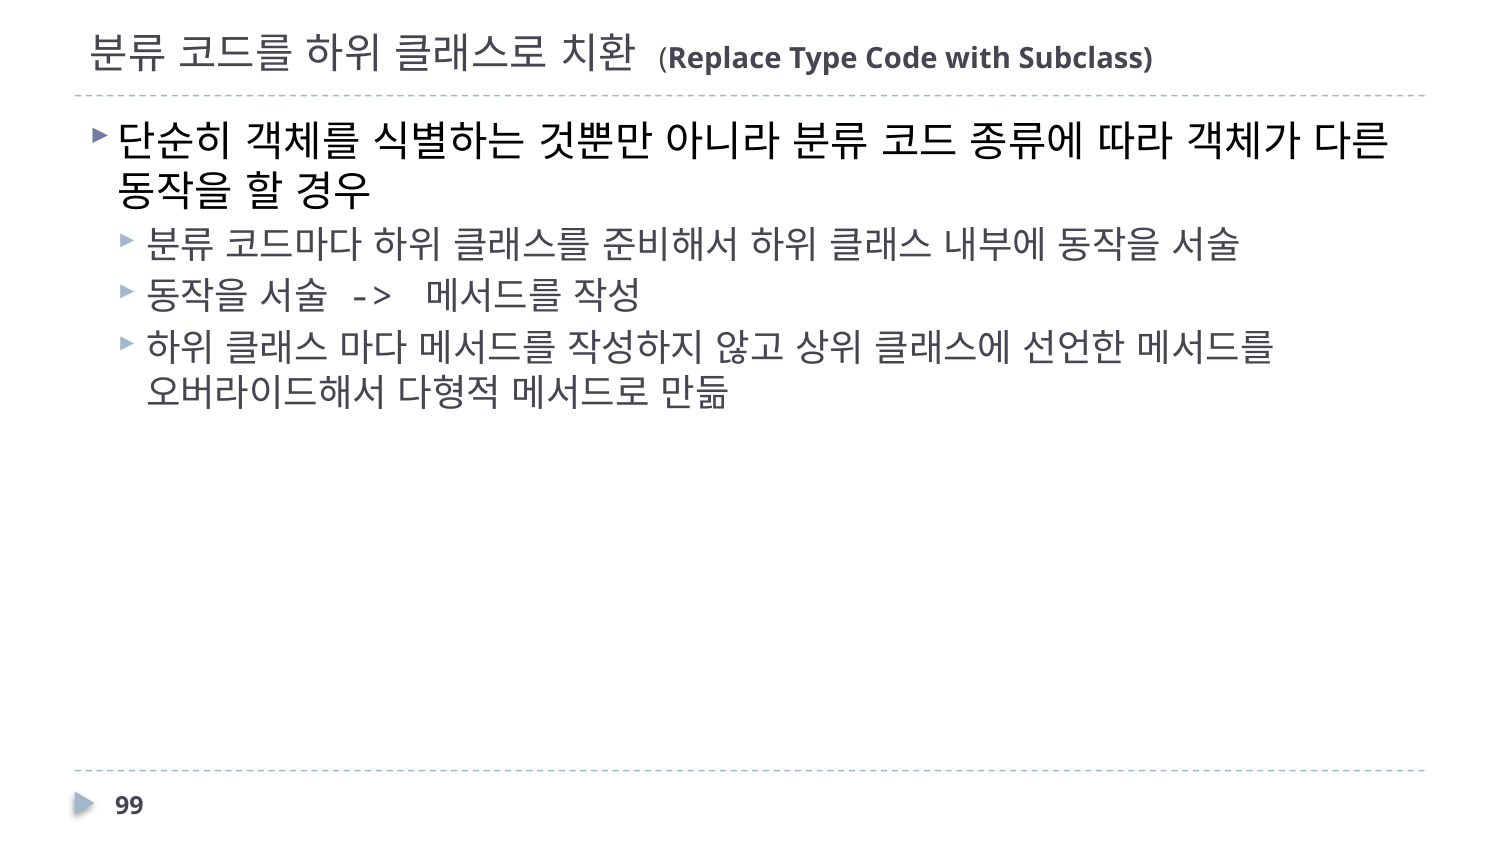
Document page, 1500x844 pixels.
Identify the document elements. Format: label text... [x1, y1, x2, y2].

list 단순히 객체를 식별하는 것뿐만 아니라 분류 코드 종류에 따라 객체가 다른 동작을 할 경우 분류 코드마다 하위 클래스를 준비해서 하위 클래스 내부에 동작을 서술 동작을 서술 -> 메서드를 작성 하위 클래스 마다 메서드를 작성하지 않고 상위 클래스에 선언한 메서드를 오버라이드해서 다형적 메서드로 만듦 [75, 106, 1425, 758]
title 분류 코드를 하위 클래스로 치환 (Replace Type Code with Subclass) [75, 18, 1425, 85]
slide_number 99 [100, 782, 426, 827]
